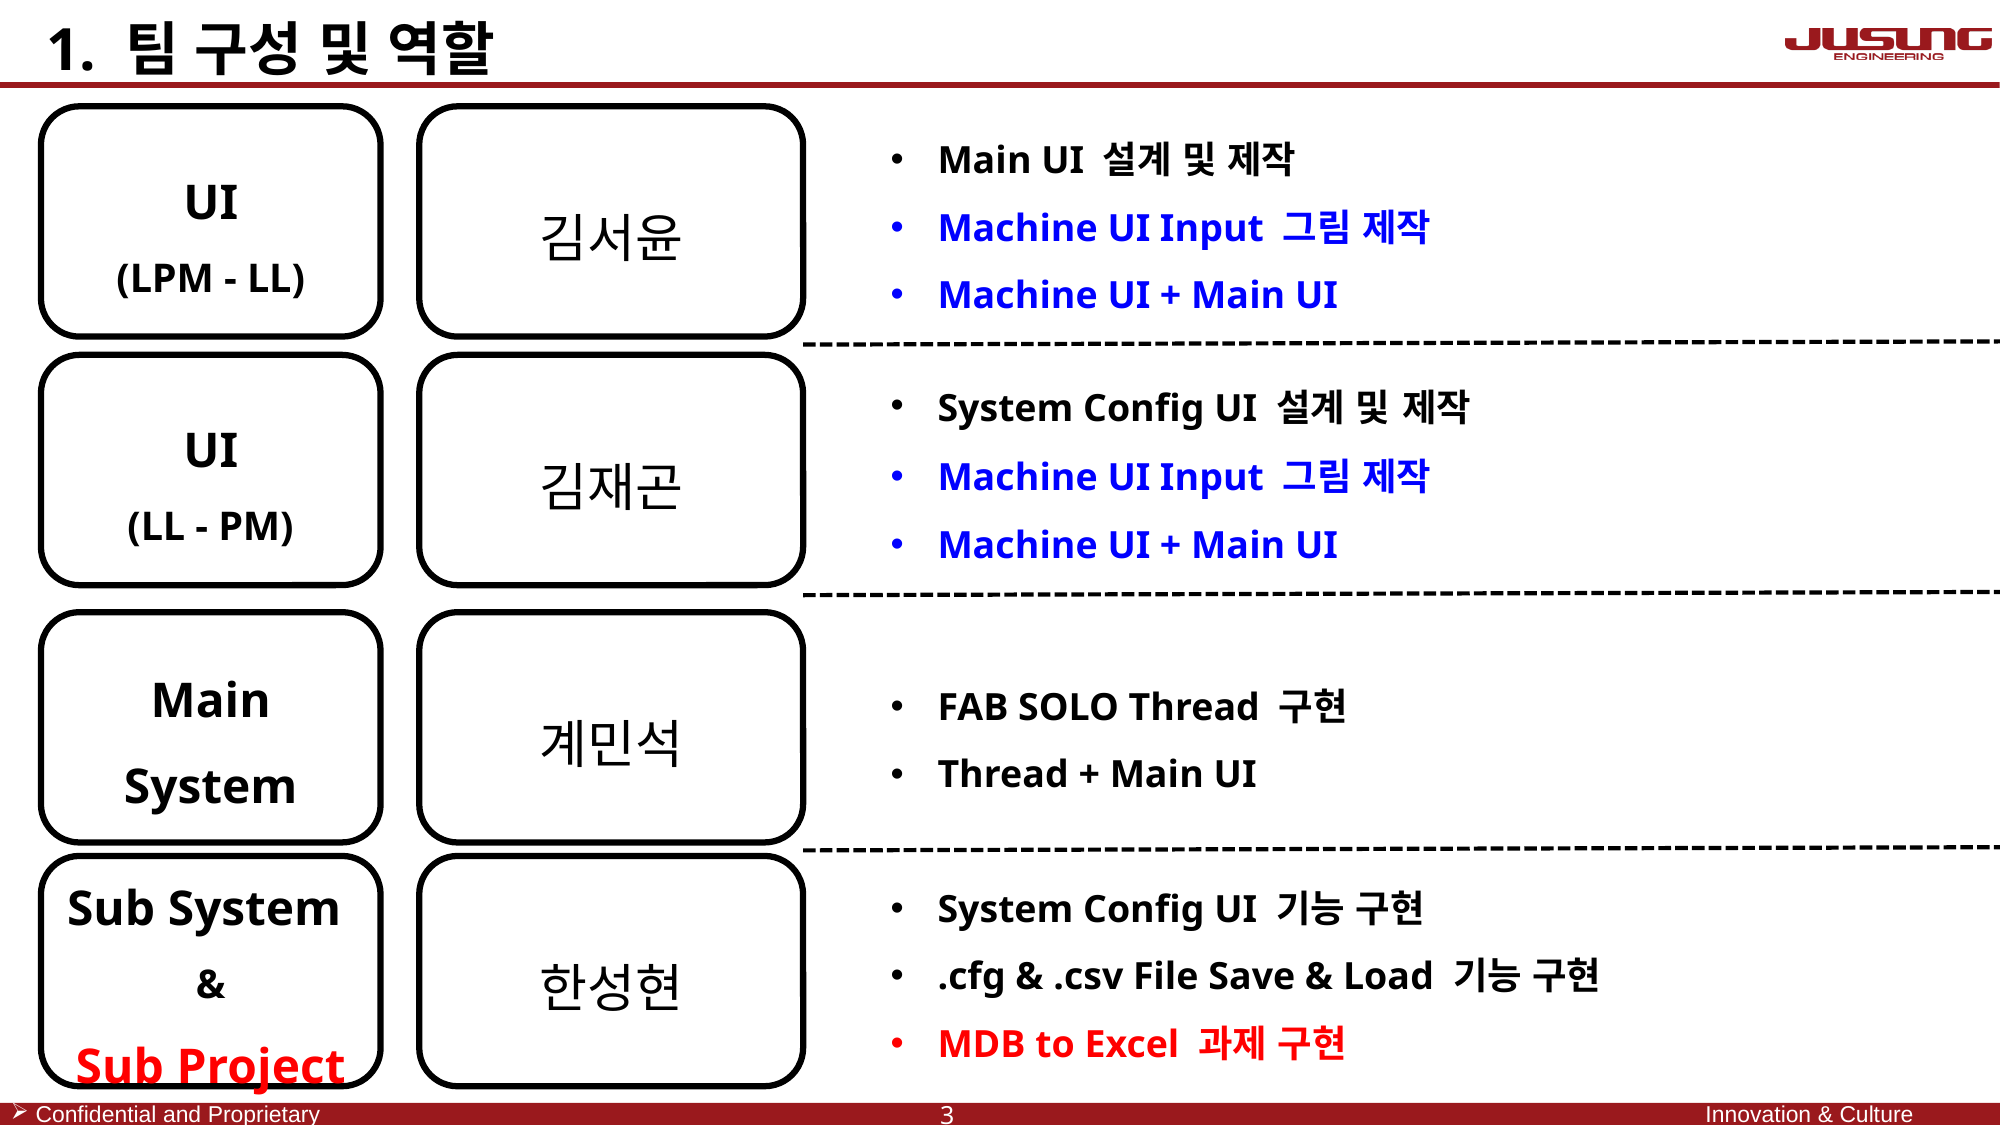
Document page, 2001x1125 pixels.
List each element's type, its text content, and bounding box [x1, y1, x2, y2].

picture [1785, 28, 1992, 60]
text_box Sub System & Sub Project [40, 855, 381, 1087]
text_box Main System [40, 612, 381, 843]
text_box FAB SOLO Thread 구현 Thread + Main UI [875, 653, 1842, 803]
text_box Main UI 설계 및 제작 Machine UI Input 그림 제작 Machine UI + Main UI [875, 106, 1842, 324]
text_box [802, 341, 2000, 345]
text_box System Config UI 기능 구현 .cfg & .csv File Save & Load 기능 구현 MDB to Excel 과제 구현 [875, 860, 1842, 1072]
text_box UI (LL - PM) [40, 354, 381, 586]
text_box UI (LPM - LL) [40, 106, 381, 337]
text_box 1. 팀 구성 및 역할 [31, 4, 637, 90]
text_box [802, 591, 2000, 596]
text_box 김재곤 [419, 354, 804, 586]
text_box System Config UI 설계 및 제작 Machine UI Input 그림 제작 Machine UI + Main UI [875, 352, 1842, 573]
text_box 김서윤 [419, 106, 804, 337]
text_box 한성현 [419, 855, 804, 1087]
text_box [802, 846, 2000, 851]
text_box 계민석 [419, 612, 804, 843]
slide_number 3 [925, 1092, 1359, 1125]
